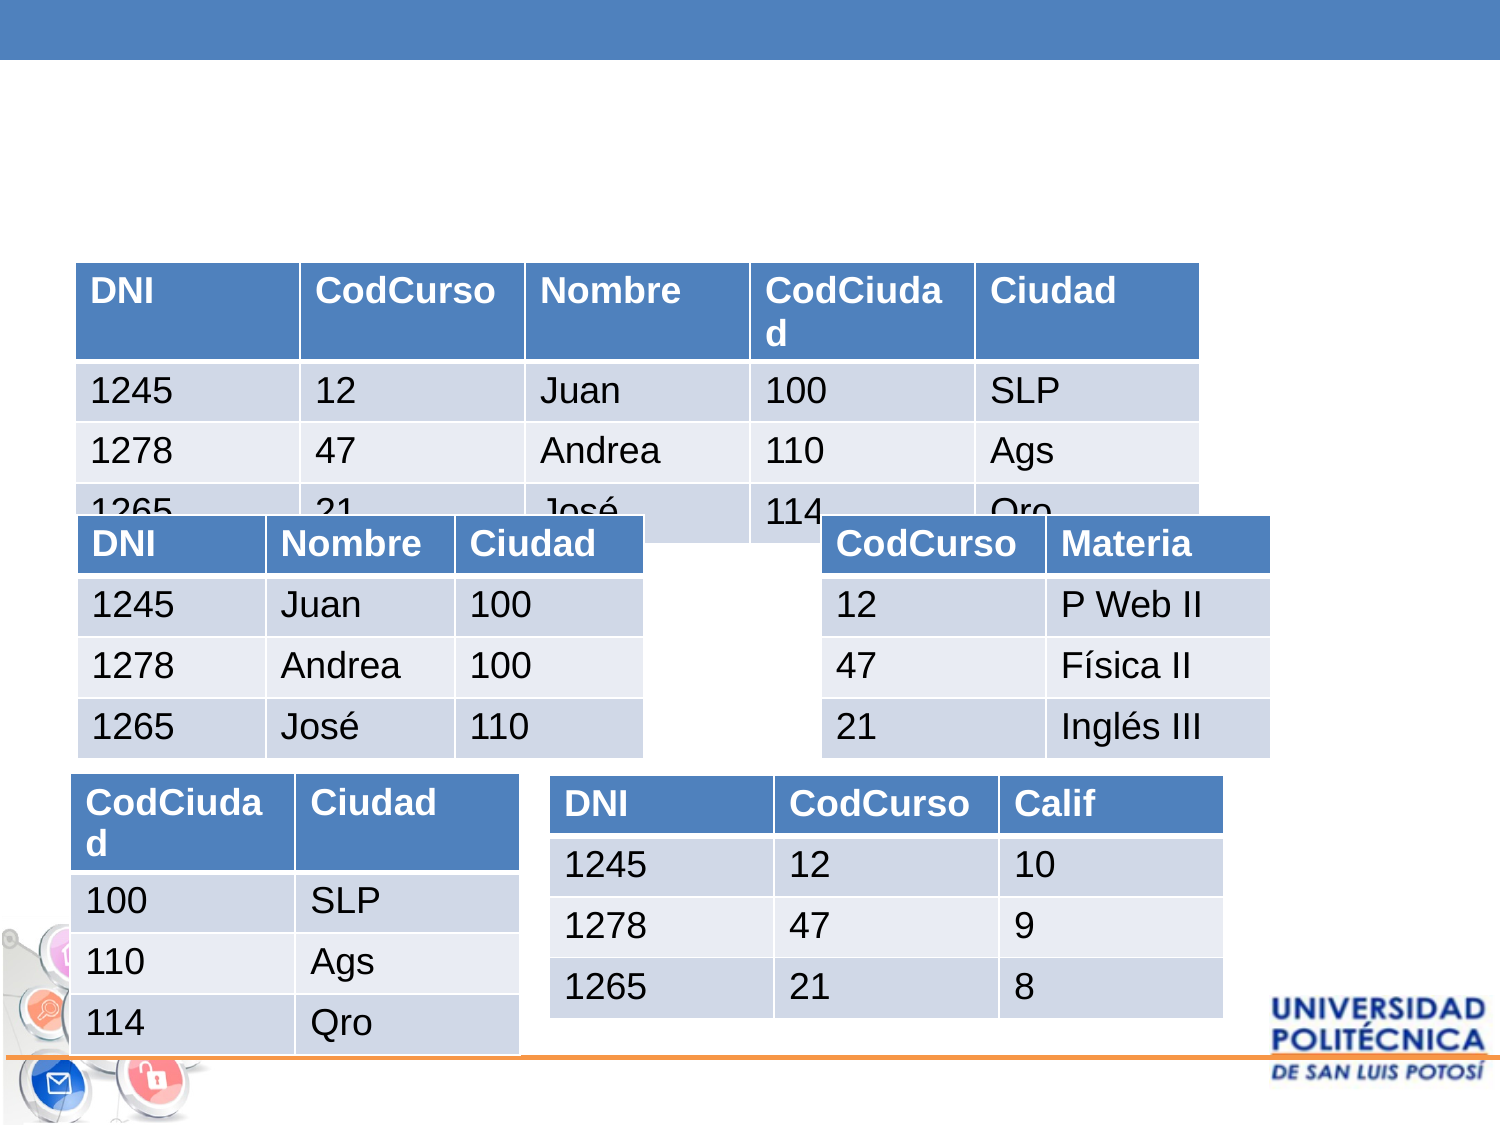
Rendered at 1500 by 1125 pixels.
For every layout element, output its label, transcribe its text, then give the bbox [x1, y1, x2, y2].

table_cell 100 [456, 638, 643, 697]
table_cell José [267, 699, 454, 758]
table_header CodCurso [301, 263, 524, 359]
table_cell 10 [1000, 839, 1223, 896]
table_header Materia [1047, 516, 1270, 573]
table_header CodCurso [775, 776, 998, 833]
picture [1269, 1060, 1495, 1091]
table_cell 114 [71, 995, 294, 1054]
table_cell 110 [751, 423, 974, 482]
table_cell 9 [1000, 898, 1223, 957]
table_cell 100 [456, 579, 643, 636]
table_cell Juan [267, 579, 454, 636]
table_cell 100 [71, 875, 294, 932]
table_cell 47 [301, 423, 524, 482]
table_cell Qro [976, 484, 1199, 514]
table_cell Física II [1047, 638, 1270, 697]
table_cell 1265 [78, 699, 265, 758]
table_cell 21 [775, 958, 998, 1018]
table_cell 1265 [550, 958, 773, 1018]
table_header CodCiudad [71, 774, 294, 870]
table_header Calif [1000, 776, 1223, 833]
table_cell 12 [822, 579, 1045, 636]
table_header DNI [76, 263, 299, 359]
table_cell 47 [775, 898, 998, 957]
table_cell 100 [751, 364, 974, 421]
table_cell 114 [751, 484, 974, 543]
table_cell 1245 [76, 364, 299, 421]
table_header Ciudad [976, 263, 1199, 359]
table_cell 1265 [76, 484, 299, 514]
table_cell 12 [775, 839, 998, 896]
table_header CodCurso [822, 516, 1045, 573]
table_cell 21 [822, 699, 1045, 758]
table_cell 1278 [78, 638, 265, 697]
table_cell 21 [301, 484, 524, 514]
table_cell SLP [976, 364, 1199, 421]
table_header Nombre [267, 516, 454, 573]
table_cell Qro [296, 995, 519, 1054]
table_cell 1245 [78, 579, 265, 636]
table_header Ciudad [456, 516, 643, 573]
table_cell 1278 [76, 423, 299, 482]
table_cell Juan [526, 364, 749, 421]
table_cell Ags [976, 423, 1199, 482]
table_cell 1278 [550, 898, 773, 957]
picture [2, 916, 224, 1125]
table_cell 110 [71, 934, 294, 993]
table_header CodCiudad [751, 263, 974, 359]
table_cell 110 [456, 699, 643, 758]
table_cell 12 [301, 364, 524, 421]
table_cell 47 [822, 638, 1045, 697]
table_cell 8 [1000, 958, 1223, 1018]
table_header DNI [78, 516, 265, 573]
table_cell P Web II [1047, 579, 1270, 636]
table_header DNI [550, 776, 773, 833]
table_header Nombre [526, 263, 749, 359]
table_cell José [526, 484, 749, 543]
table_cell Andrea [526, 423, 749, 482]
table_cell 1245 [550, 839, 773, 896]
table_header Ciudad [296, 774, 519, 870]
table_cell Ags [296, 934, 519, 993]
table_cell SLP [296, 875, 519, 932]
table_cell Andrea [267, 638, 454, 697]
table_cell Inglés III [1047, 699, 1270, 758]
picture [1269, 995, 1495, 1055]
